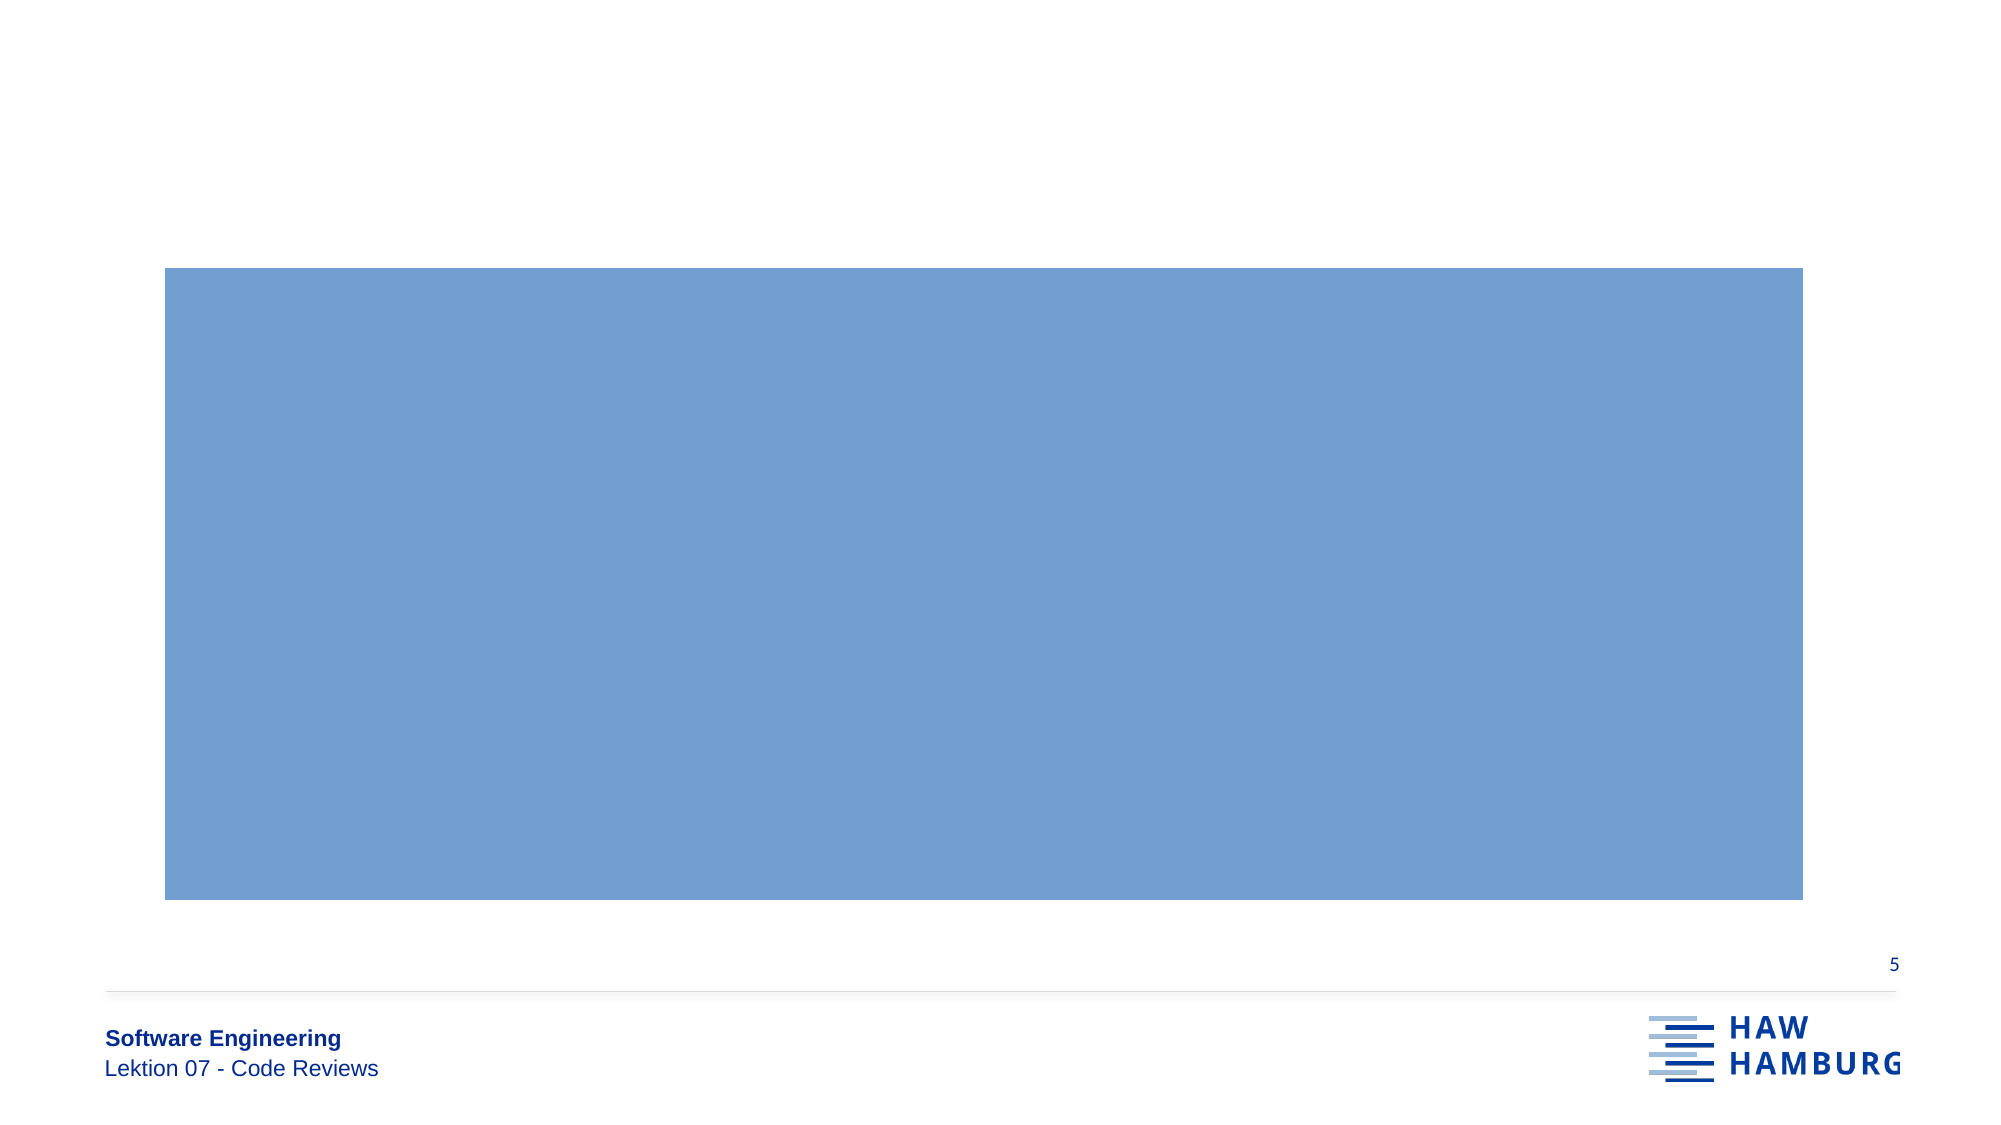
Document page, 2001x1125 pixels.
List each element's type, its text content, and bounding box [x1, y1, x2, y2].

slide_number 4 [1433, 932, 1900, 993]
